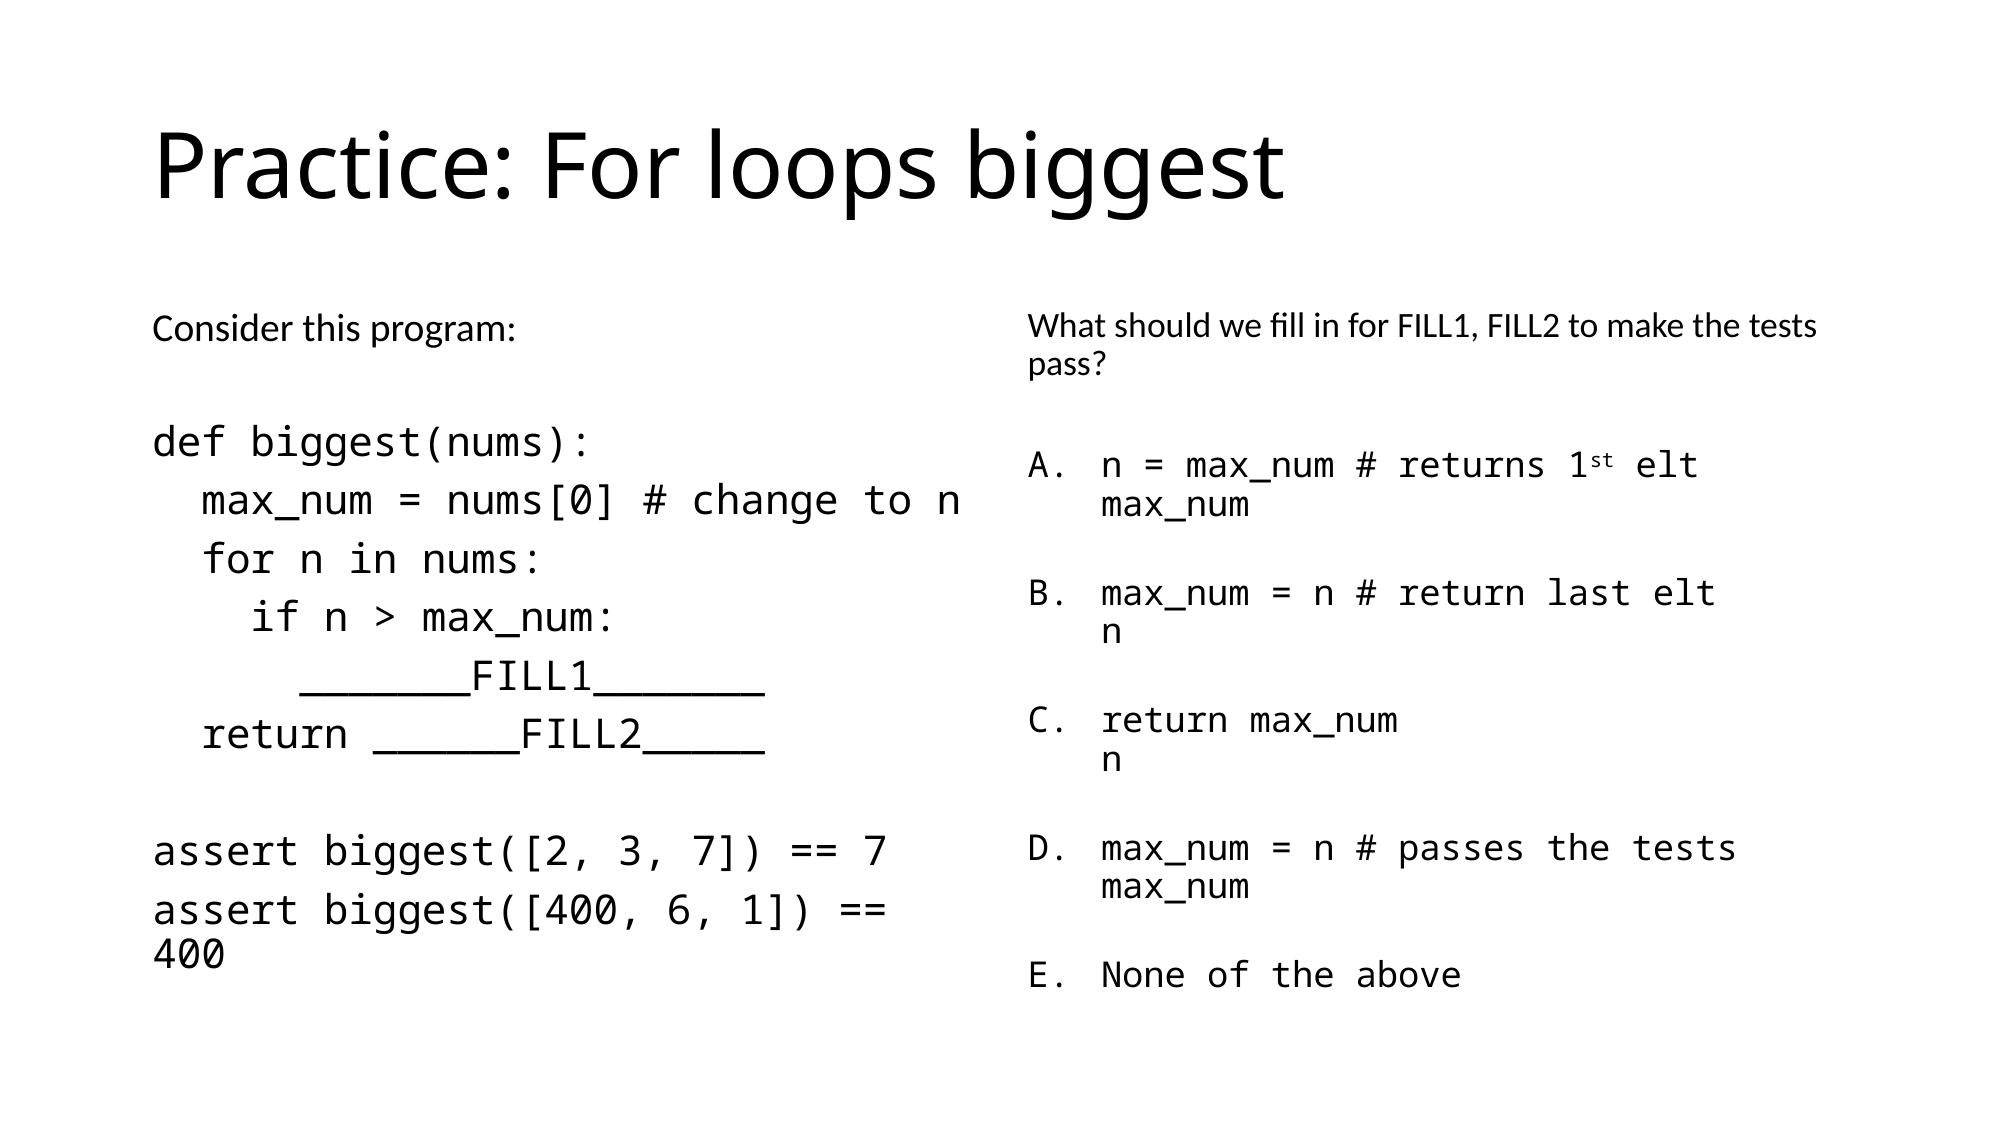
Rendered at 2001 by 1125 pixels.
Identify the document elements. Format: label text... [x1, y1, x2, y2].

list What should we fill in for FILL1, FILL2 to make the tests pass? n = max_num # returns 1st elt max_num max_num = n # return last elt n return max_num n max_num = n # passes the tests max_num None of the above [1012, 299, 1863, 1014]
list Consider this program: def biggest(nums): max_num = nums[0] # change to n for n in nums: if n > max_num: _______FILL1_______ return ______FILL2_____ assert biggest([2, 3, 7]) == 7 assert biggest([400, 6, 1]) == 400 [137, 299, 988, 1014]
title Practice: For loops biggest [137, 59, 1863, 278]
